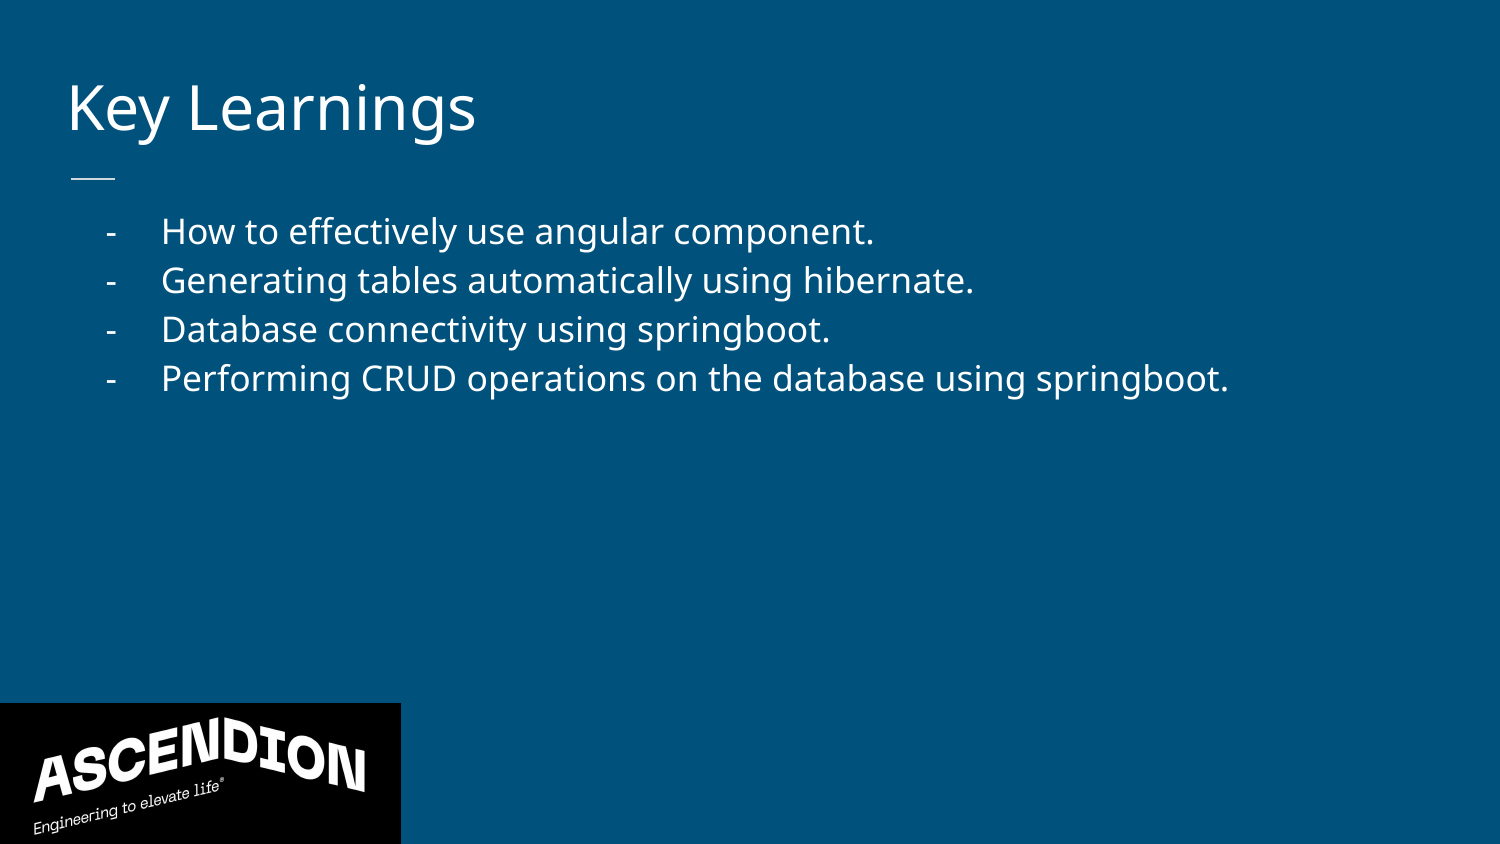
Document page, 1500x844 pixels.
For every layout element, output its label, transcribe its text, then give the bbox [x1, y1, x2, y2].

picture [0, 704, 400, 844]
title Key Learnings [51, 37, 1449, 158]
list How to effectively use angular component. Generating tables automatically using hibernate. Database connectivity using springboot. Performing CRUD operations on the database using springboot. [70, 188, 1256, 695]
